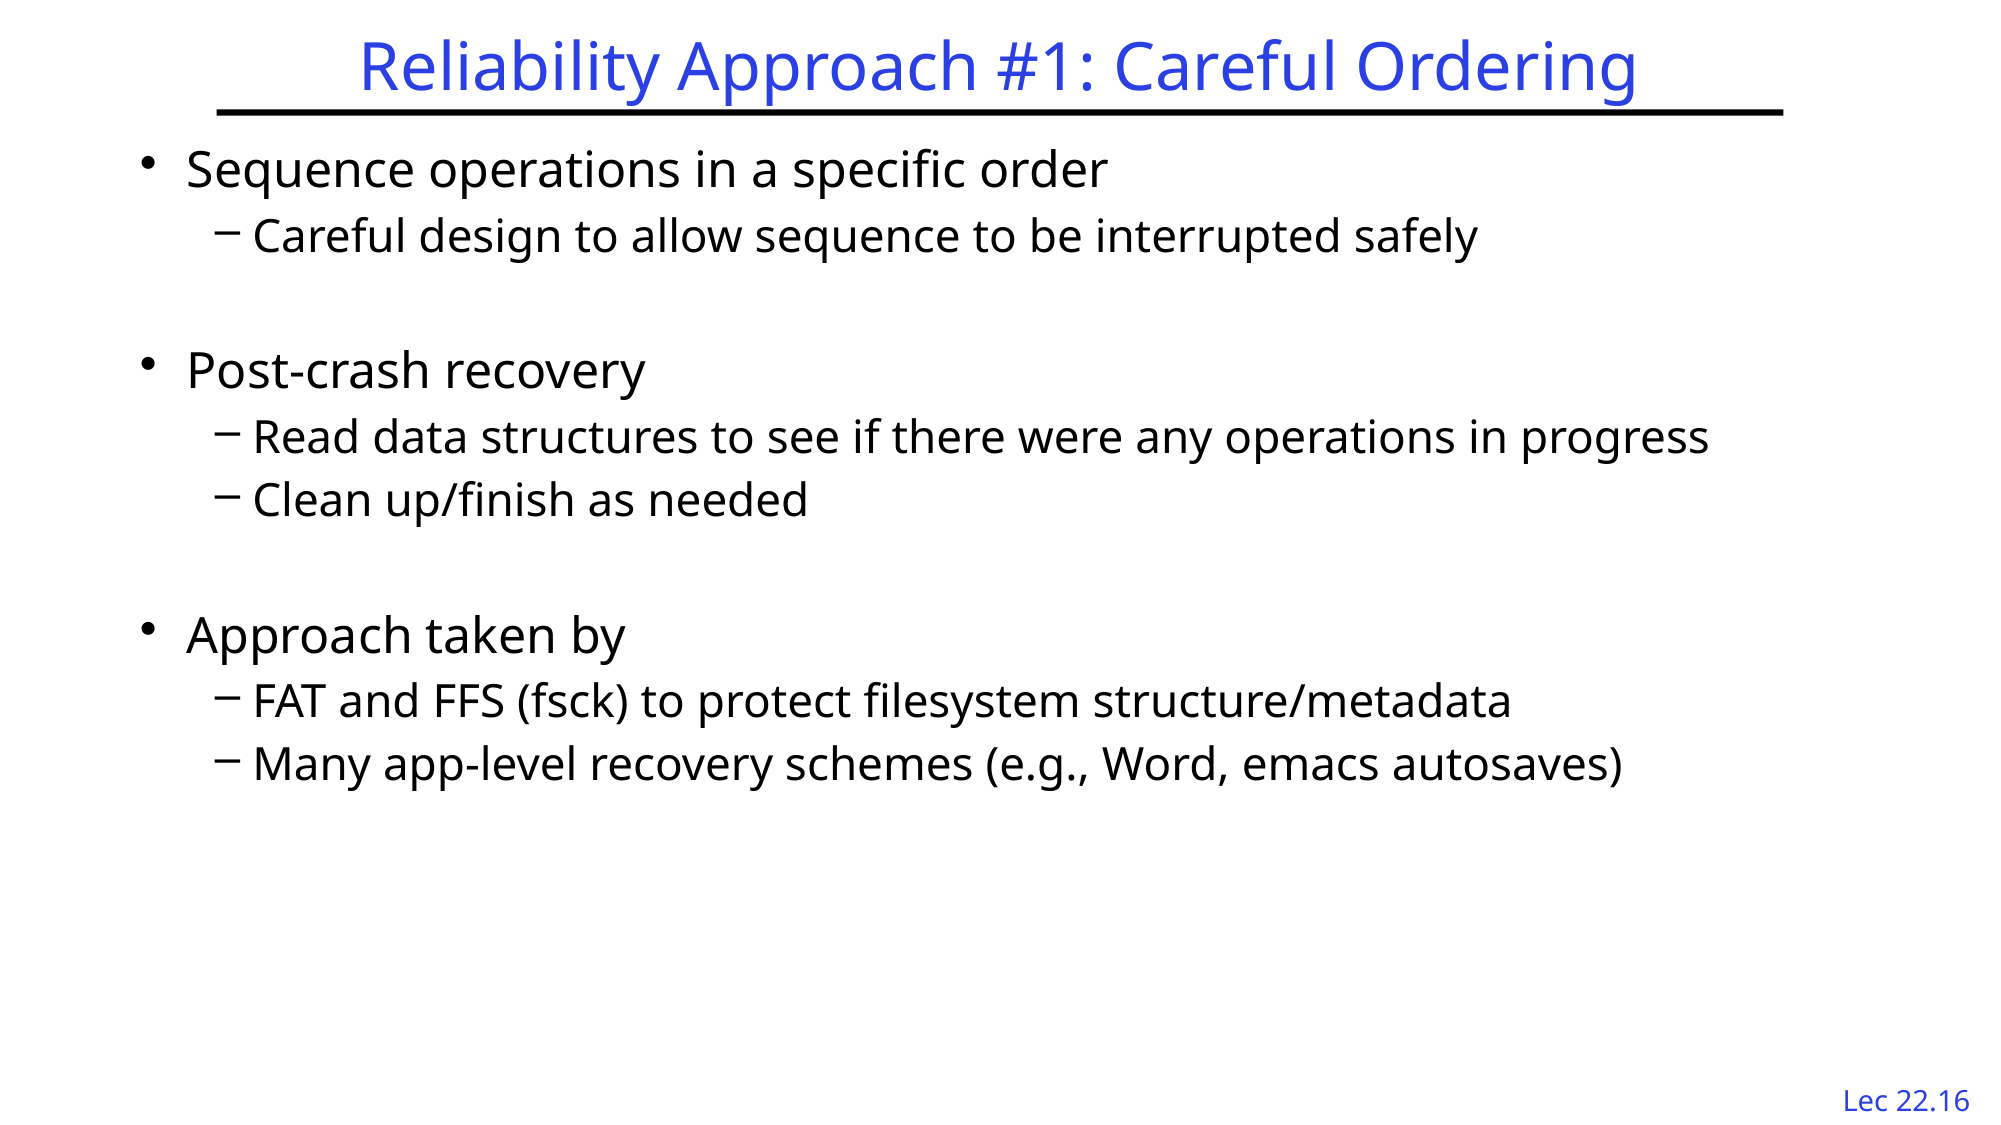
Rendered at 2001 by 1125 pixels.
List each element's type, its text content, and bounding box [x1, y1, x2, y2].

title Reliability Approach #1: Careful Ordering [275, 24, 1725, 113]
list Sequence operations in a specific order Careful design to allow sequence to be interrupted safely Post-crash recovery Read data structures to see if there were any operations in progress Clean up/finish as needed Approach taken by FAT and FFS (fsck) to protect filesystem structure/metadata Many app-level recovery schemes (e.g., Word, emacs autosaves) [125, 137, 1900, 1075]
